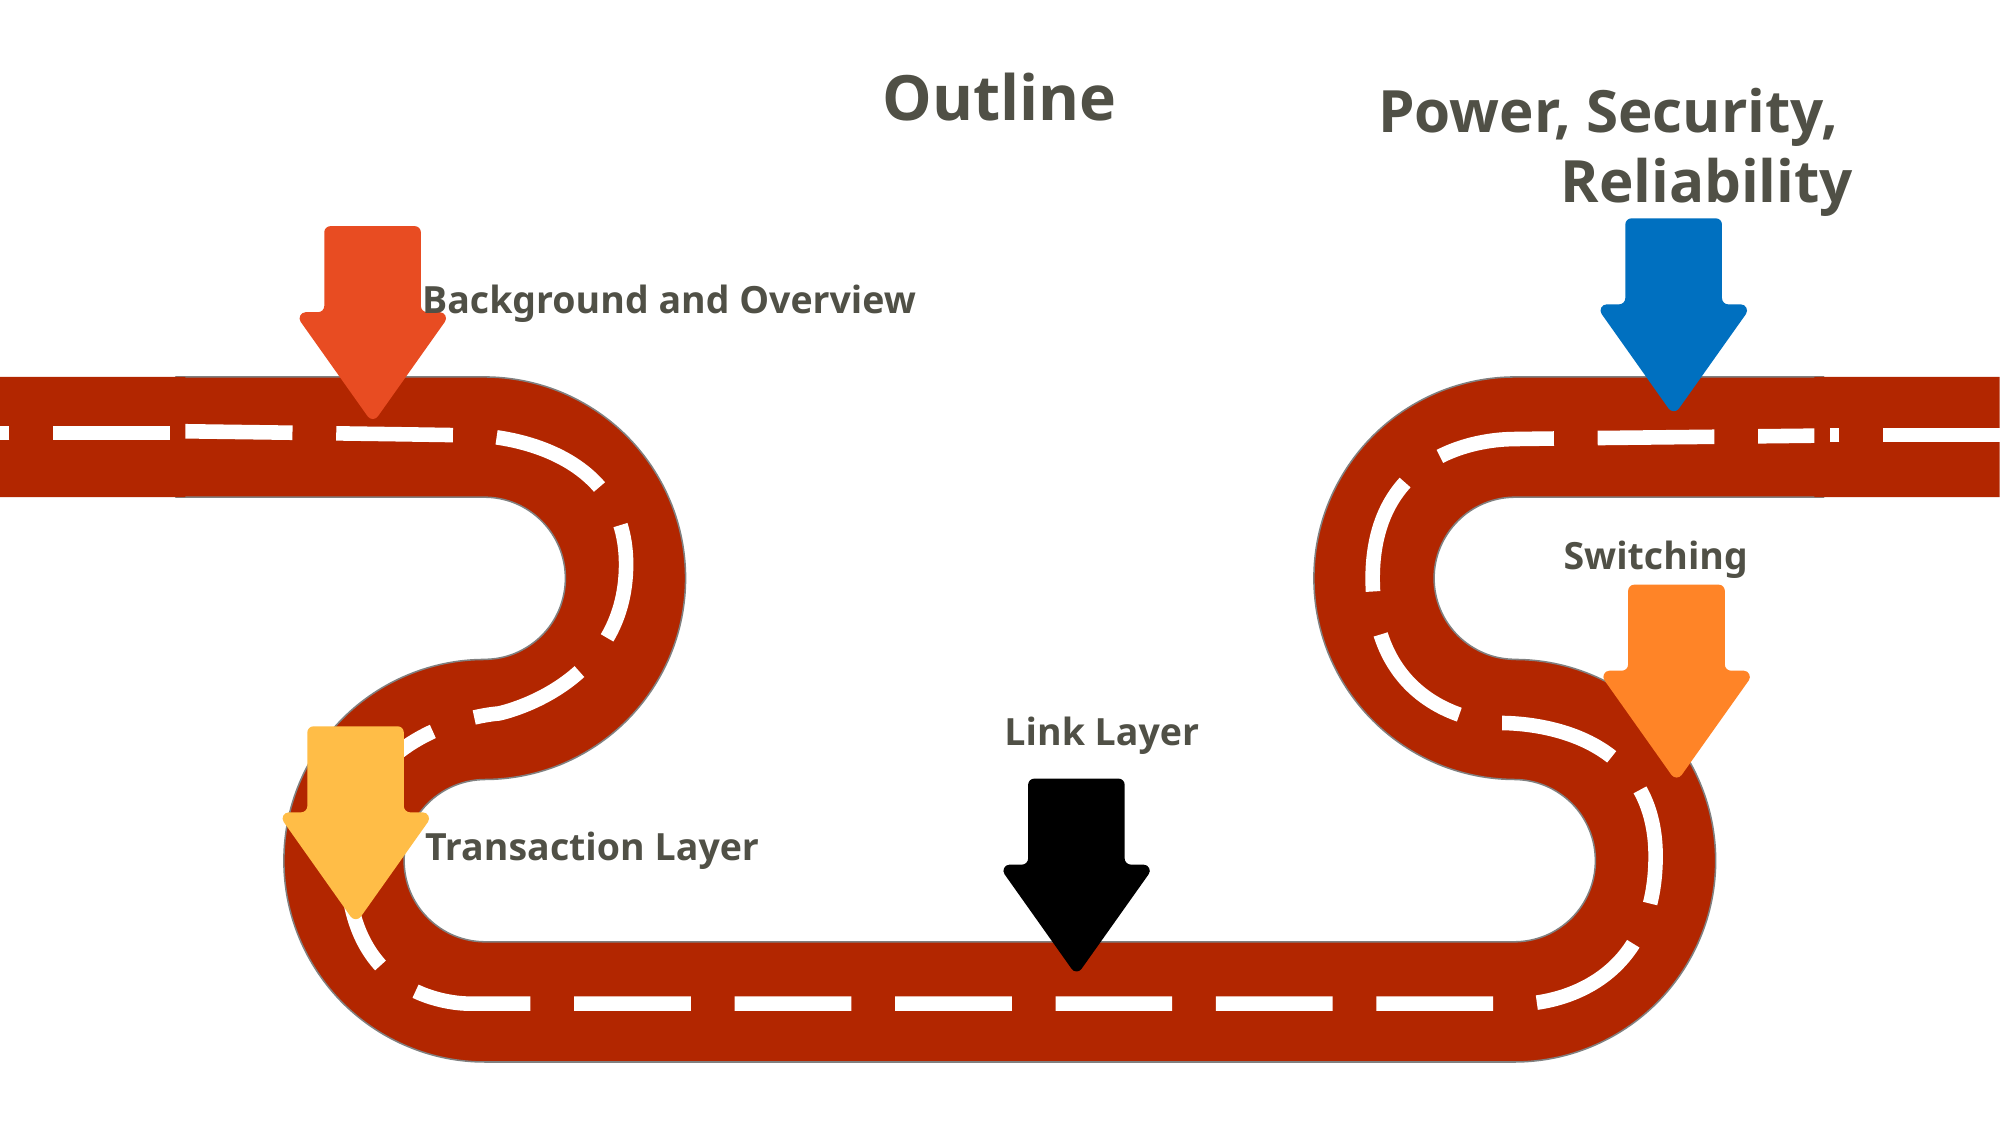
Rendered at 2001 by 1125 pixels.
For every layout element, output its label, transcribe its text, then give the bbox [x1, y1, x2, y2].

text_box Background and Overview [407, 268, 931, 329]
text_box [1813, 376, 2000, 498]
text_box [1600, 222, 1748, 412]
text_box [282, 726, 428, 920]
text_box [0, 376, 186, 498]
text_box [1603, 585, 1750, 778]
text_box [1374, 376, 1813, 435]
text_box Transaction Layer [410, 815, 775, 876]
text_box Link Layer [989, 700, 1215, 761]
text_box [186, 432, 626, 746]
text_box Power, Security, Reliability [1363, 66, 1868, 222]
text_box [299, 226, 440, 420]
text_box [283, 436, 1813, 1062]
text_box Outline [868, 50, 1132, 140]
text_box Switching [1548, 524, 1763, 585]
text_box [1003, 778, 1150, 972]
text_box [186, 430, 1813, 1005]
text_box [186, 376, 623, 432]
